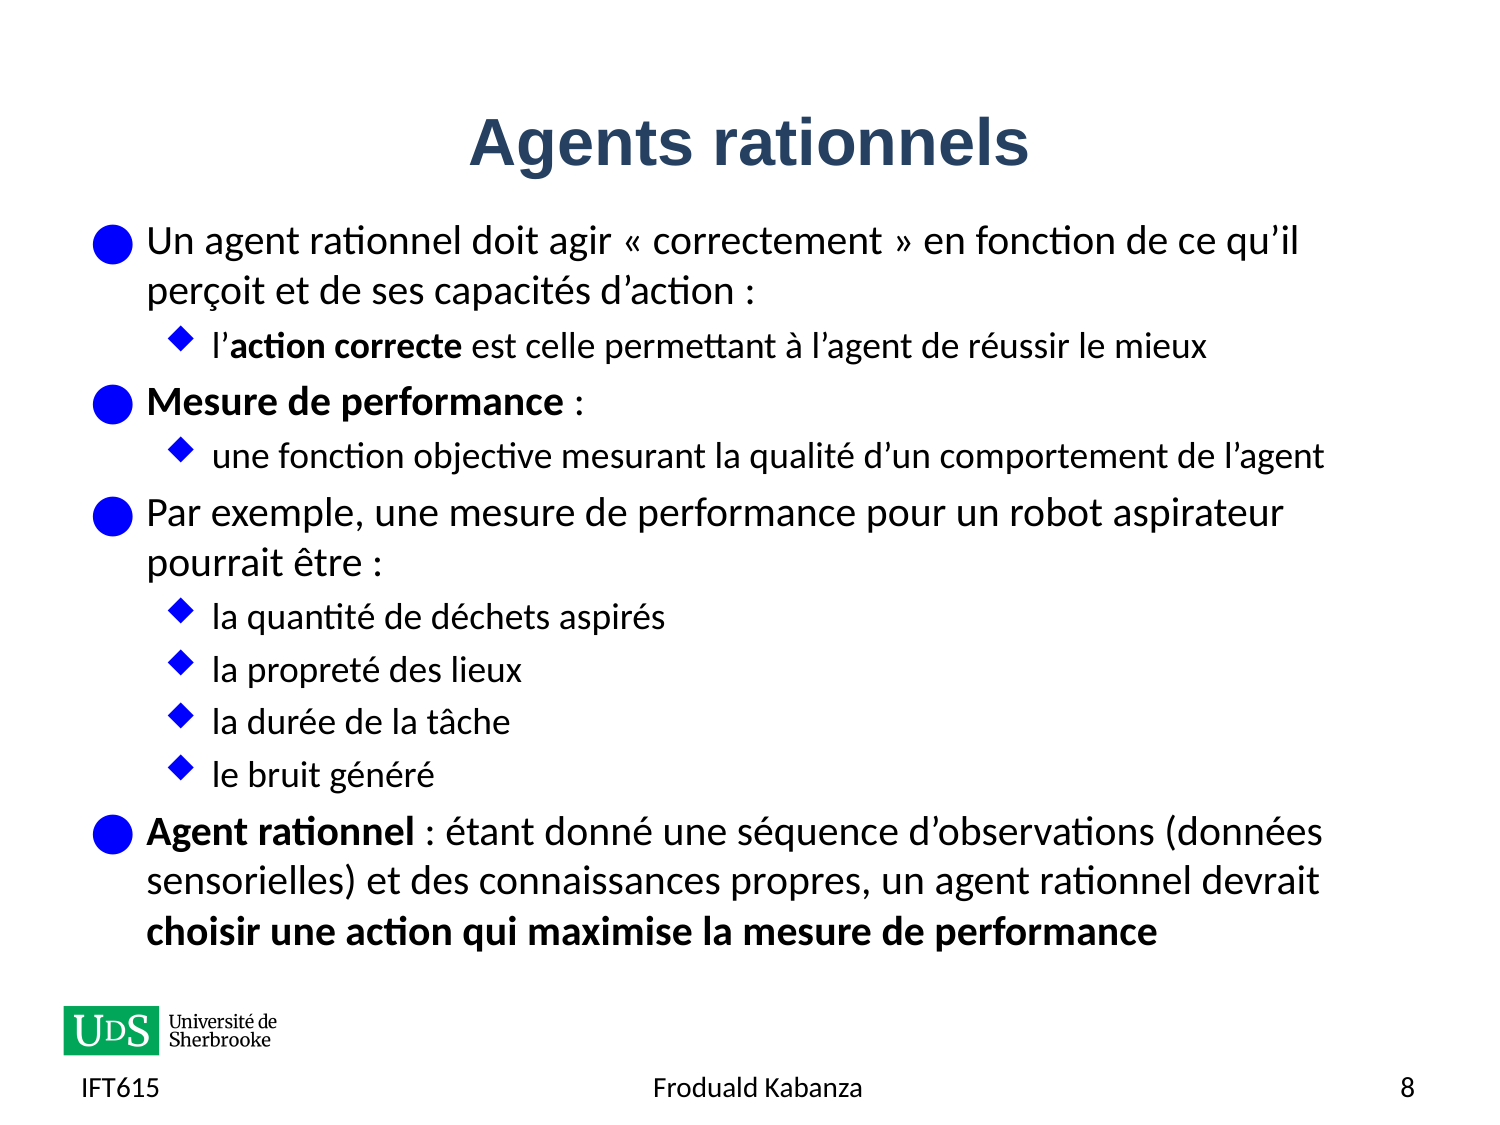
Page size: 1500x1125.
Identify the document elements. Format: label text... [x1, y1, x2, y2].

slide_number IFT615 [66, 1056, 356, 1117]
list Un agent rationnel doit agir « correctement » en fonction de ce qu’il perçoit et de ses capacités d’action : l’action correcte est celle permettant à l’agent de réussir le mieux Mesure de performance : une fonction objective mesurant la qualité d’un comportement de l’agent Par exemple, une mesure de performance pour un robot aspirateur pourrait être : la quantité de déchets aspirés la propreté des lieux la durée de la tâche le bruit généré Agent rationnel : étant donné une séquence d’observations (données sensorielles) et des connaissances propres, un agent rationnel devrait choisir une action qui maximise la mesure de performance [75, 205, 1425, 963]
picture [44, 986, 296, 1075]
footer Froduald Kabanza [520, 1056, 996, 1117]
slide_number 8 [1080, 1056, 1431, 1117]
title Agents rationnels [75, 45, 1425, 205]
